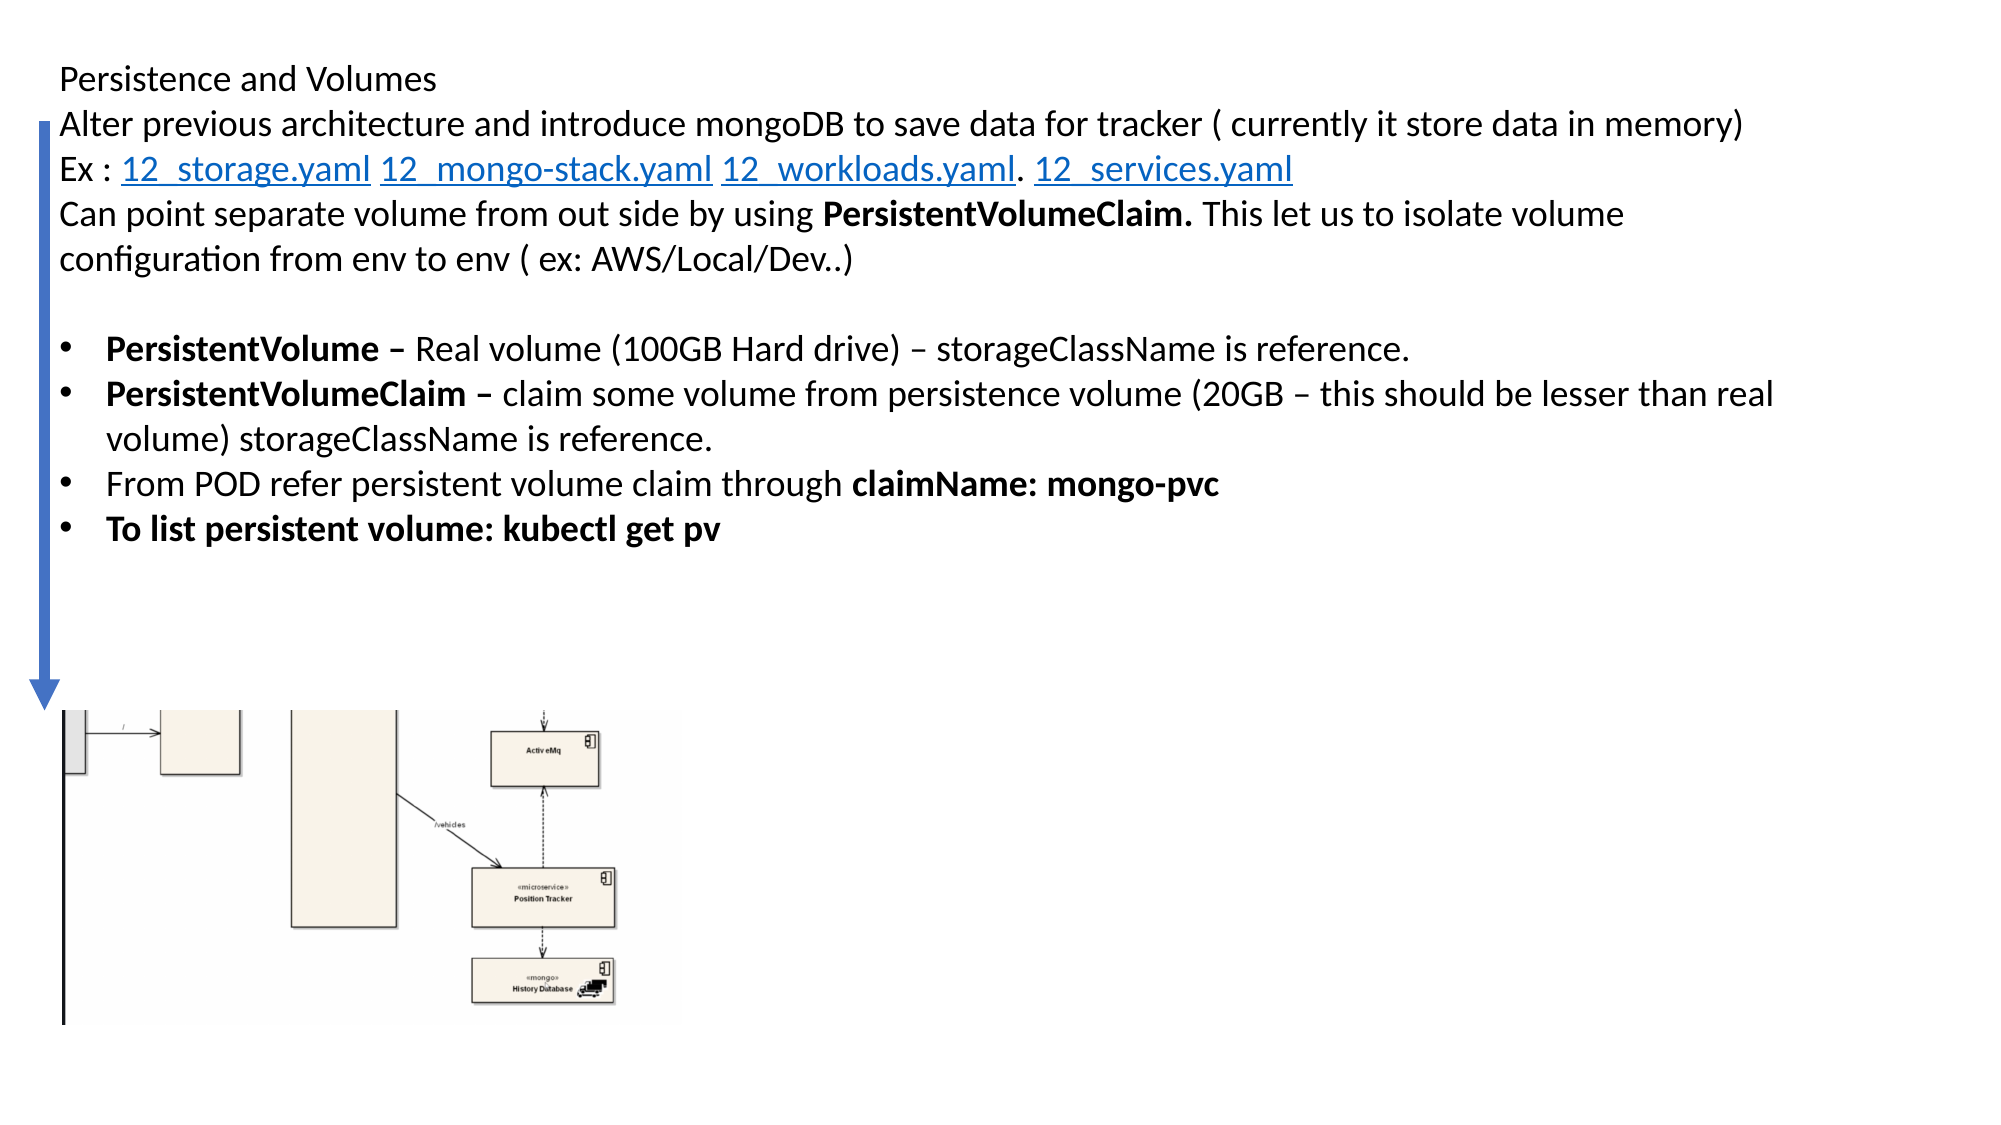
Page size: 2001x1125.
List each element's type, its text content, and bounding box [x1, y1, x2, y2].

picture [62, 710, 682, 1025]
text_box Persistence and Volumes Alter previous architecture and introduce mongoDB to save data for tracker ( currently it store data in memory) Ex : 12_storage.yaml 12_mongo-stack.yaml 12_workloads.yaml. 12_services.yaml Can point separate volume from out side by using PersistentVolumeClaim. This let us to isolate volume configuration from env to env ( ex: AWS/Local/Dev..) PersistentVolume – Real volume (100GB Hard drive) – storageClassName is reference. PersistentVolumeClaim – claim some volume from persistence volume (20GB – this should be lesser than real volume) storageClassName is reference. From POD refer persistent volume claim through claimName: mongo-pvc To list persistent volume: kubectl get pv [44, 46, 1806, 557]
